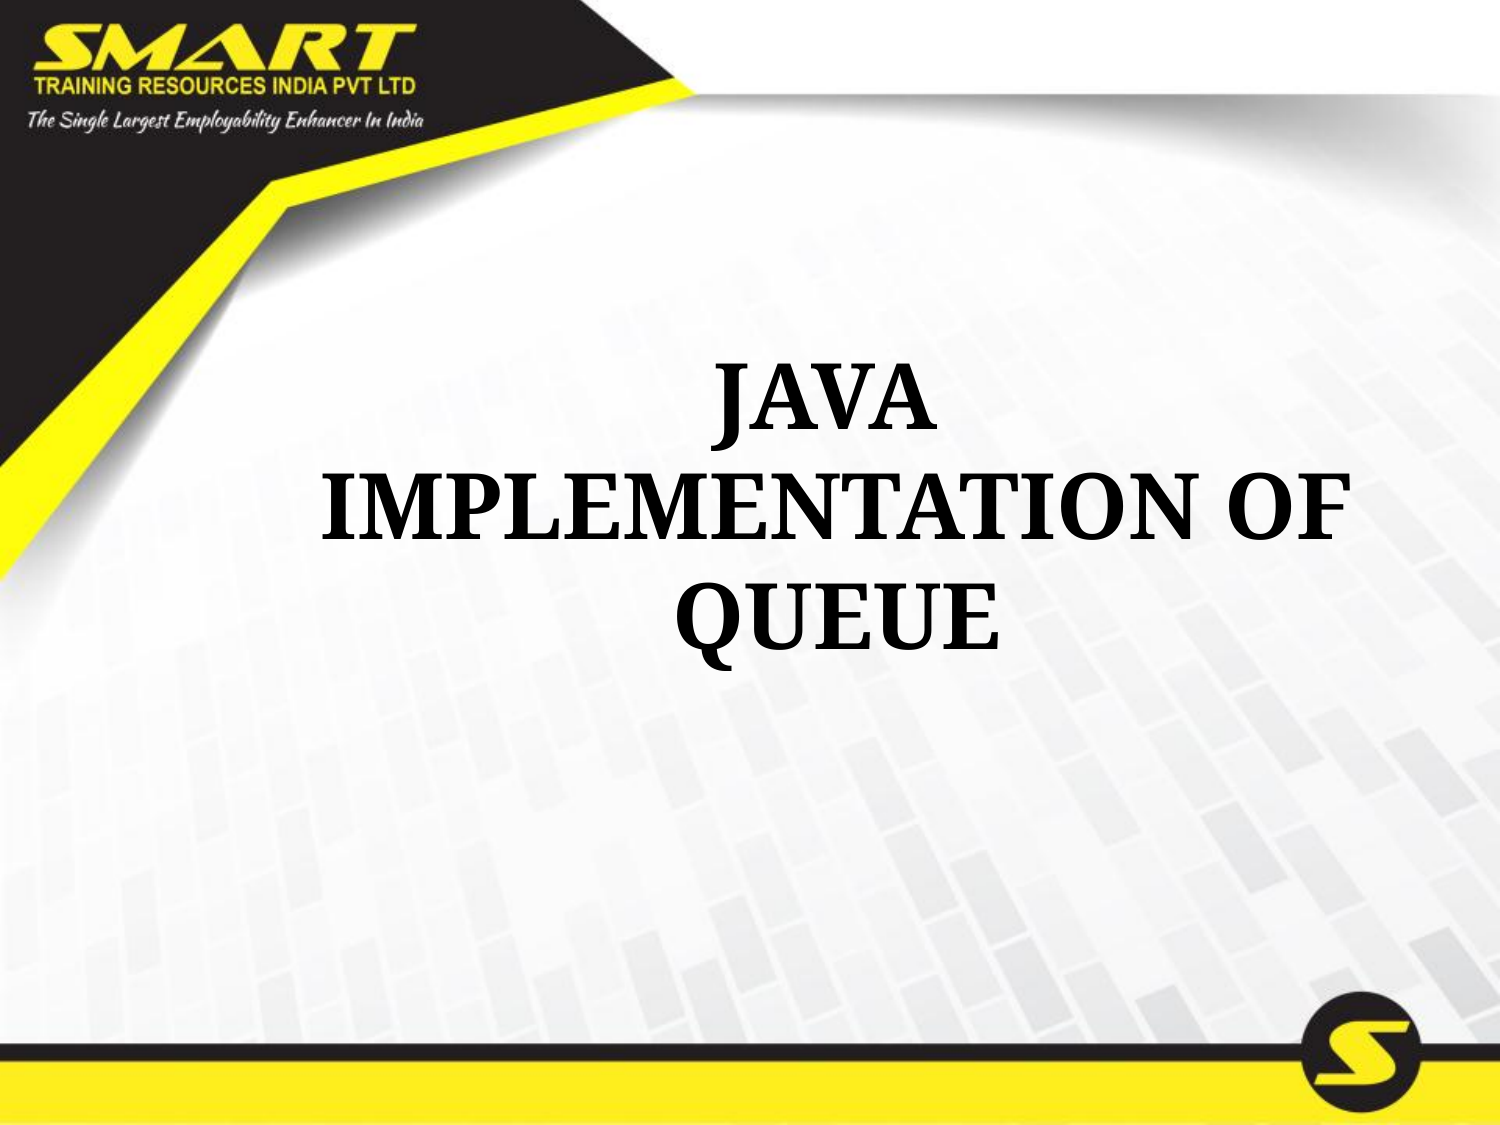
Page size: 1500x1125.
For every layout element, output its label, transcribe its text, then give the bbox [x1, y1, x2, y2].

picture [0, 0, 1500, 1125]
text_box JAVA Implementation of queue [212, 408, 1463, 675]
